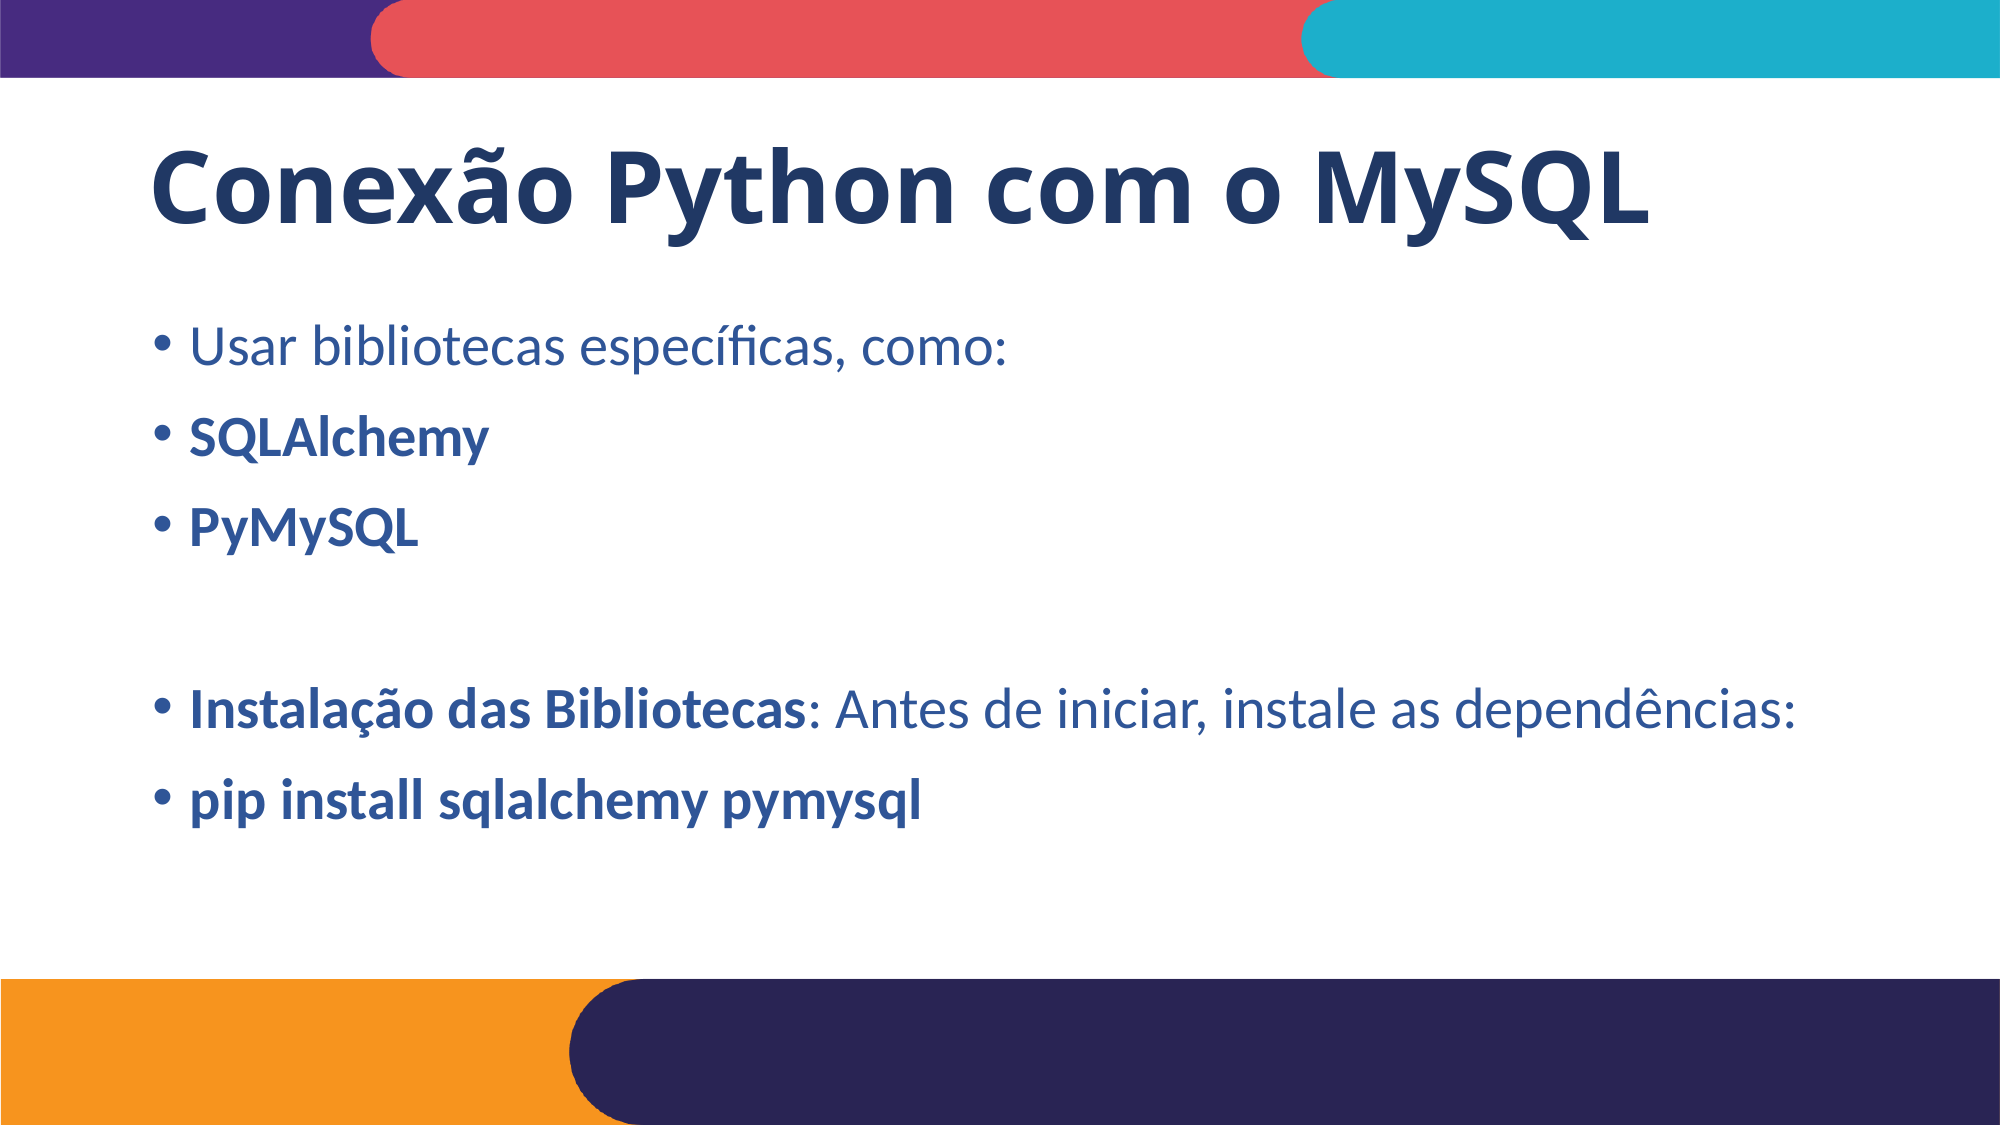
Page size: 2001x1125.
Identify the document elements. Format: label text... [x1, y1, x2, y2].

picture [0, 0, 2000, 1125]
title Conexão Python com o MySQL [133, 82, 1859, 300]
list Usar bibliotecas específicas, como: SQLAlchemy PyMySQL Instalação das Bibliotecas: Antes de iniciar, instale as dependências: pip install sqlalchemy pymysql [137, 299, 1863, 1014]
